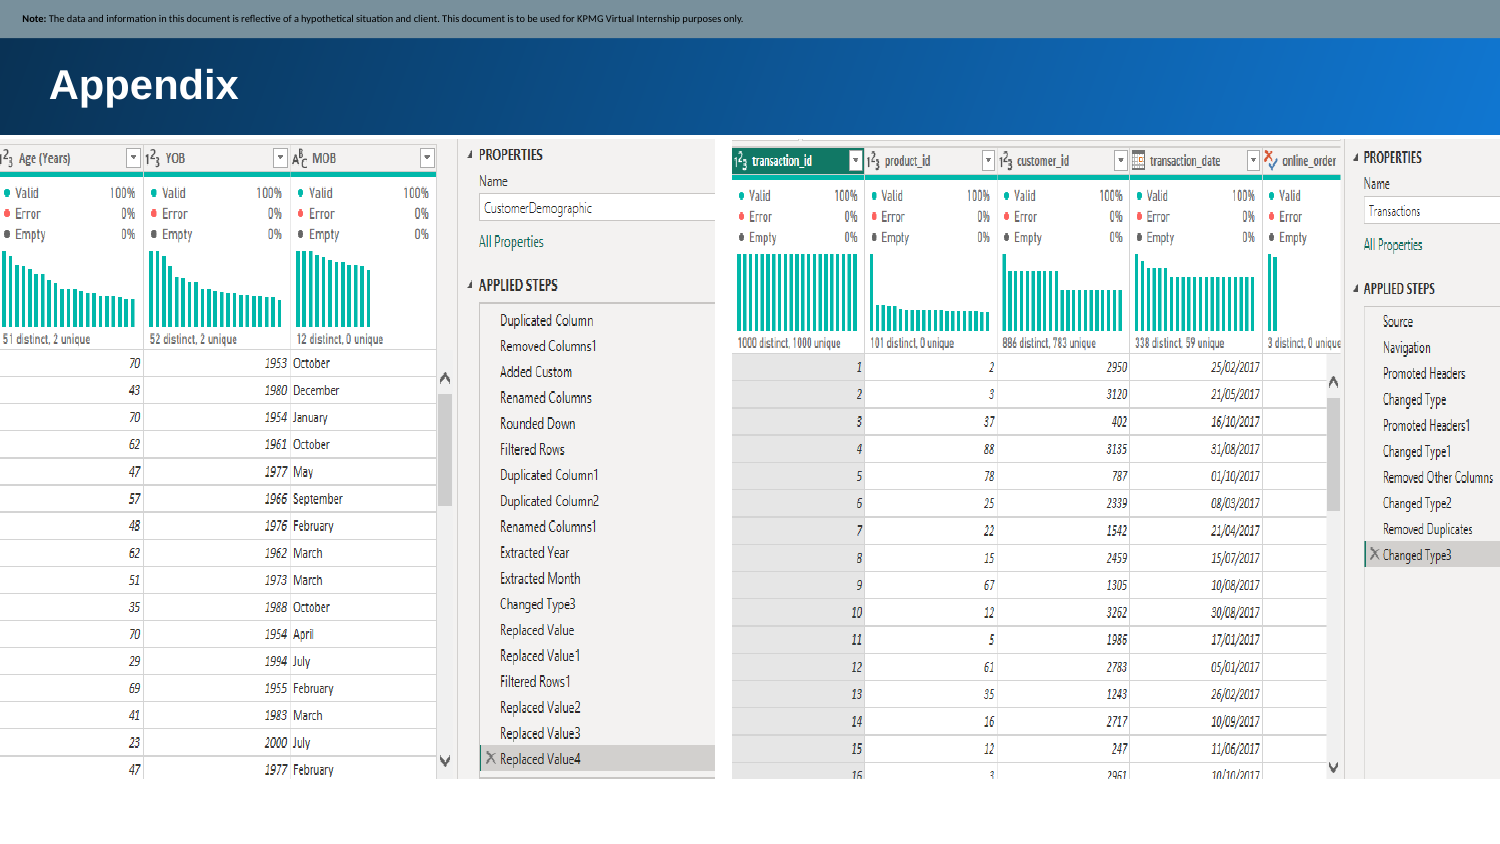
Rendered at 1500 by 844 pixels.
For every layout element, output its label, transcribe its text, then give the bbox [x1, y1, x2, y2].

picture [732, 139, 1500, 779]
text_box [0, 39, 1500, 135]
picture [0, 139, 715, 779]
text_box Note: The data and information in this document is reflective of a hypothetical situation and client. This document is to be used for KPMG Virtual Internship purposes only. [0, 0, 1500, 39]
text_box Appendix [33, 43, 1439, 124]
